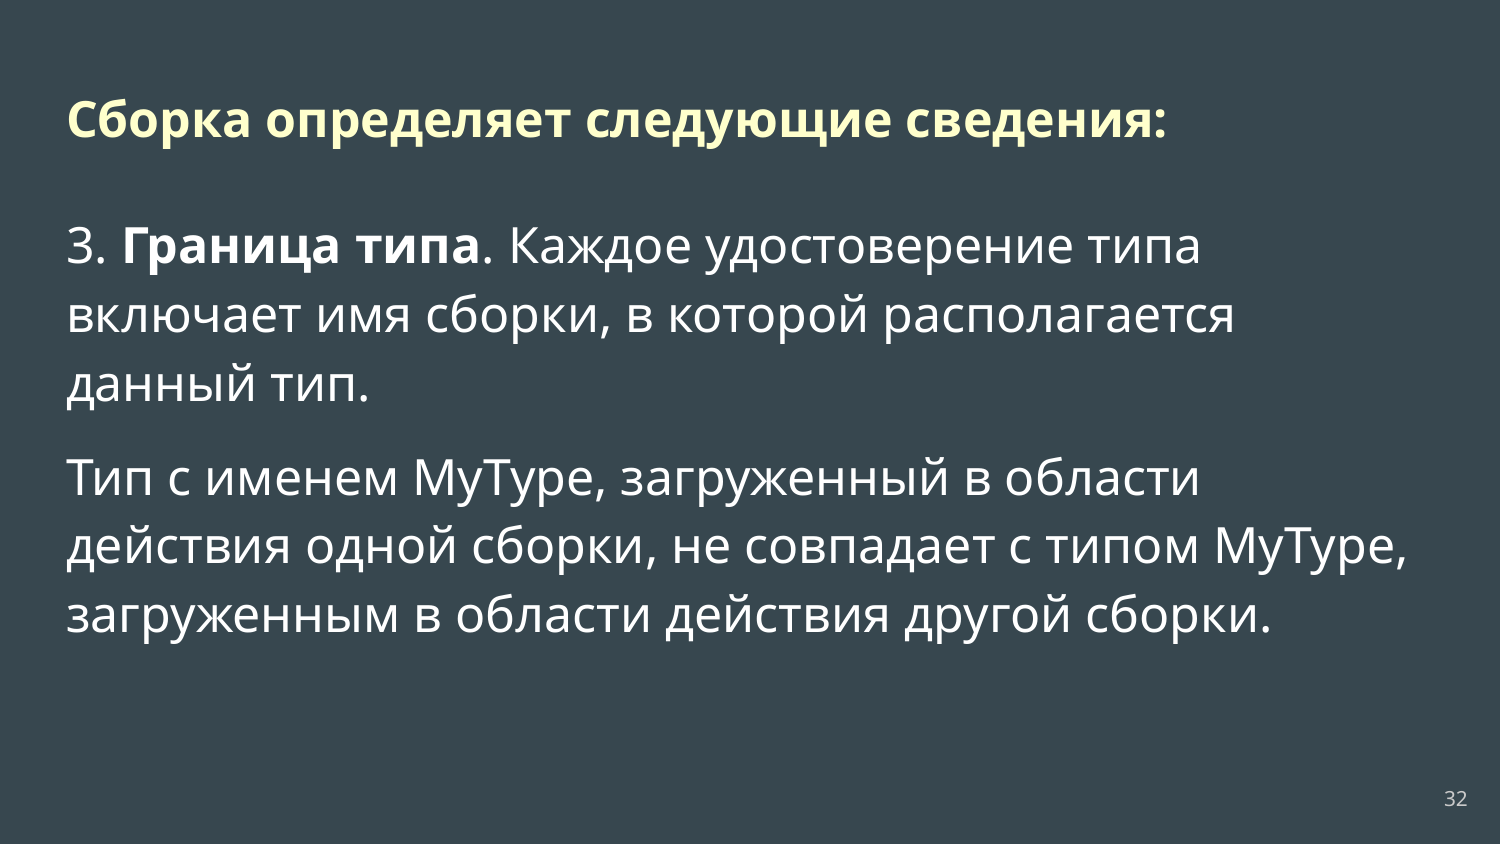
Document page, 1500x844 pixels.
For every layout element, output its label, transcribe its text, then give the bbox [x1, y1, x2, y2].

list 3. Граница типа. Каждое удостоверение типа включает имя сборки, в которой располагается данный тип. Тип с именем MyType, загруженный в области действия одной сборки, не совпадает с типом MyType, загруженным в области действия другой сборки. [51, 189, 1449, 750]
slide_number ‹#› [1392, 767, 1483, 833]
title Сборка определяет следующие сведения: [51, 72, 1449, 167]
